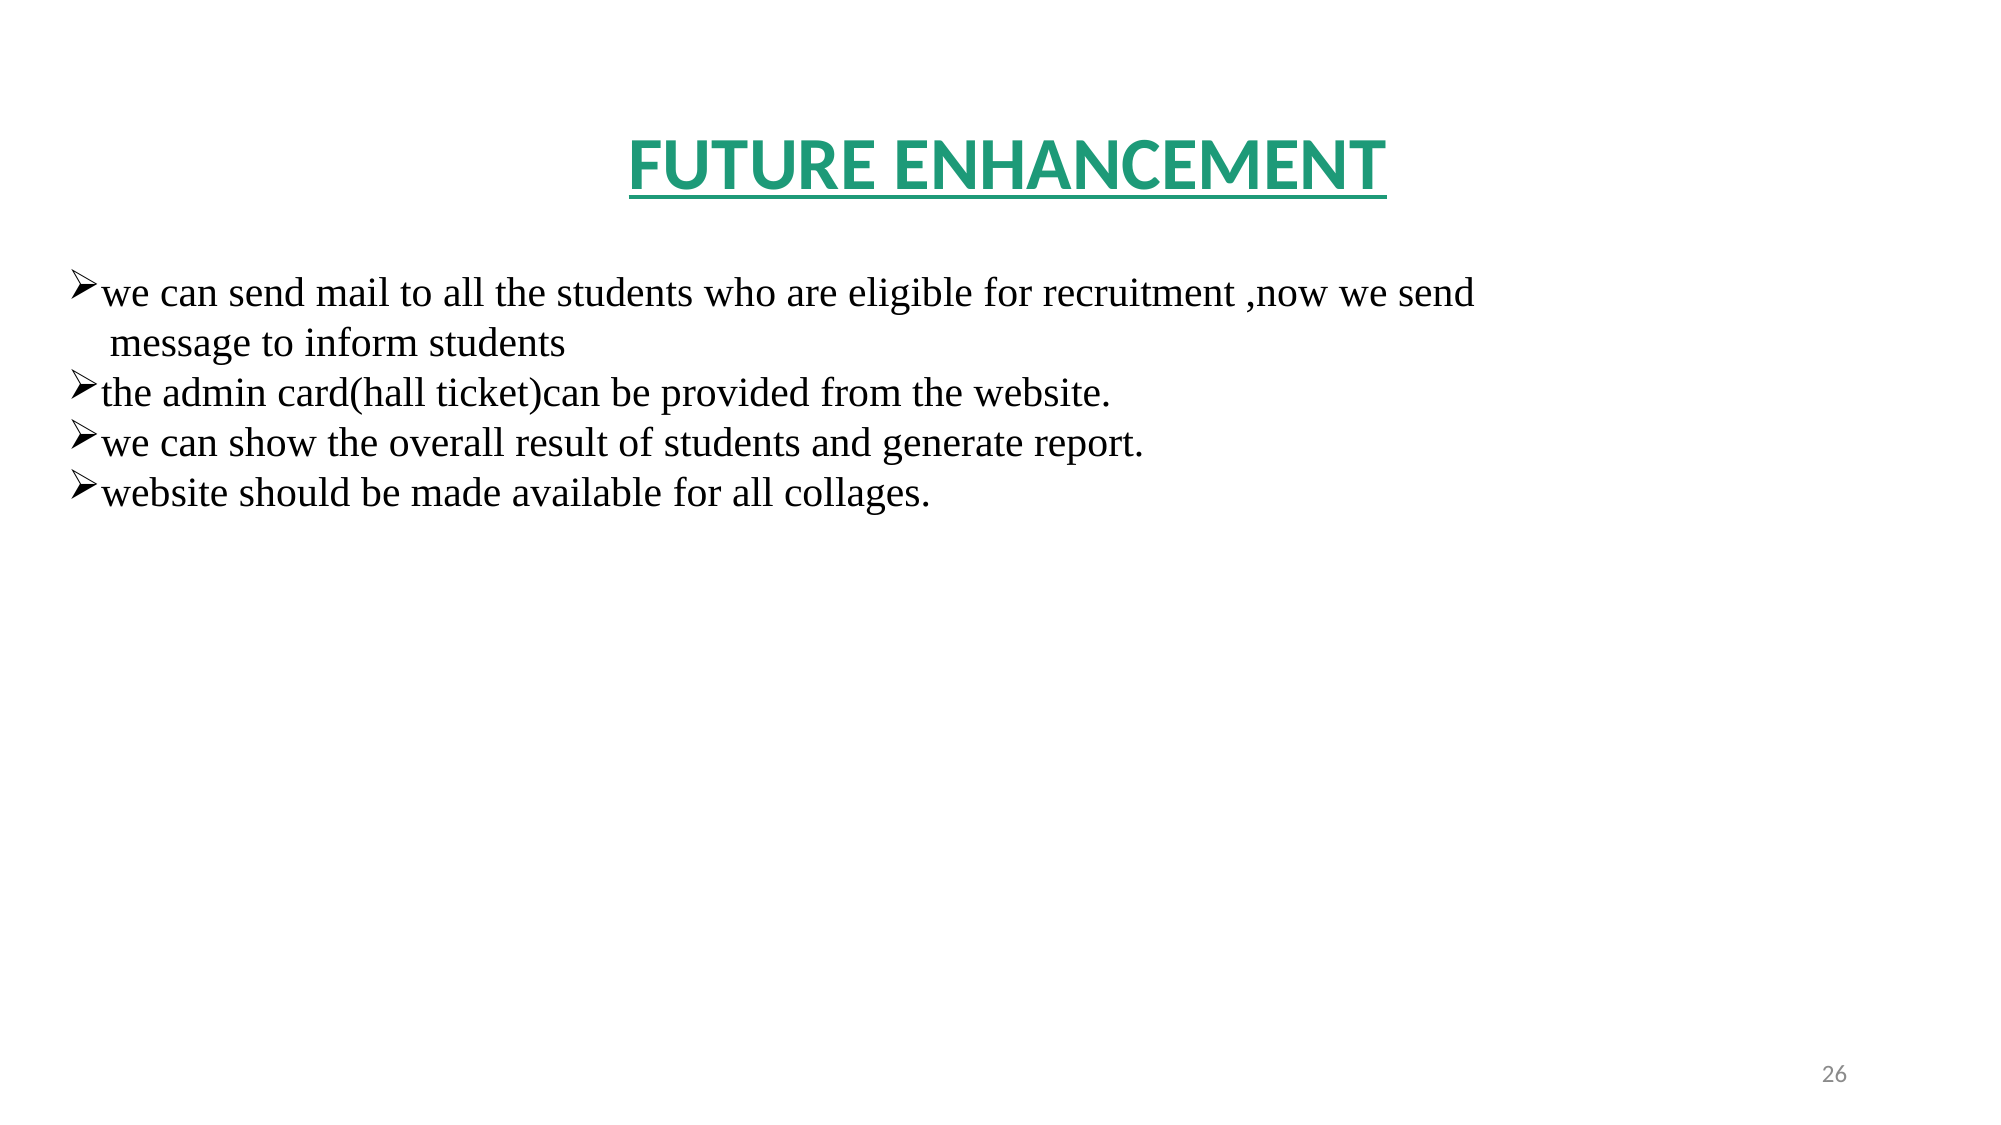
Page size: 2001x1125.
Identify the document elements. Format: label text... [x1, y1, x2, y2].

text_box FUTURE ENHANCEMENT we can send mail to all the students who are eligible for recruitment ,now we send message to inform students the admin card(hall ticket)can be provided from the website. we can show the overall result of students and generate report. website should be made available for all collages. [52, 107, 1964, 523]
slide_number 26 [1412, 1042, 1863, 1103]
